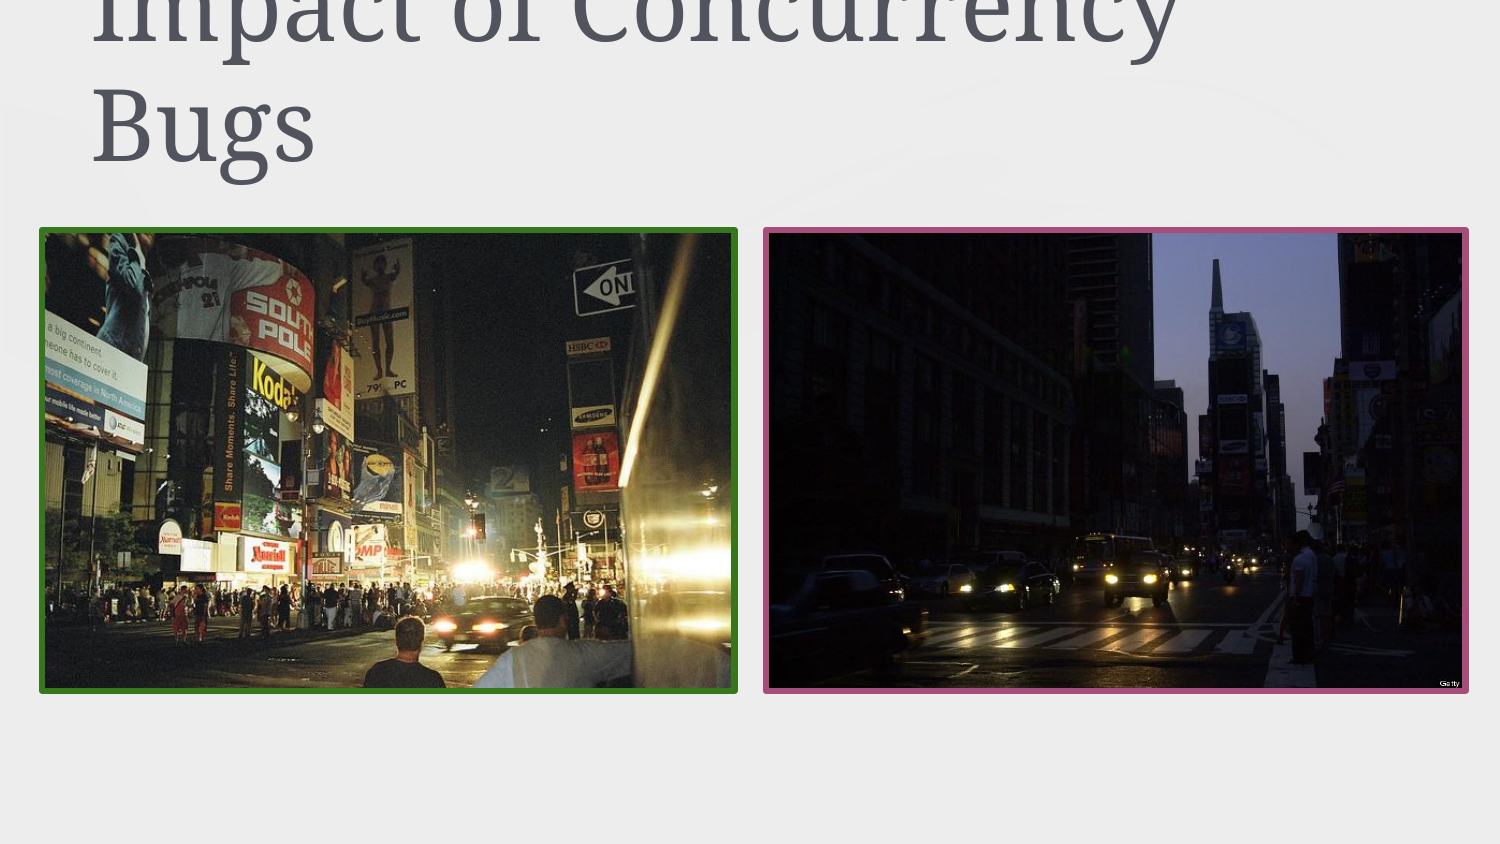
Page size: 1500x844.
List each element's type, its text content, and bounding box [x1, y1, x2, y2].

picture [44, 232, 732, 688]
title Impact of Concurrency Bugs [75, 25, 1425, 197]
picture [768, 232, 1463, 688]
